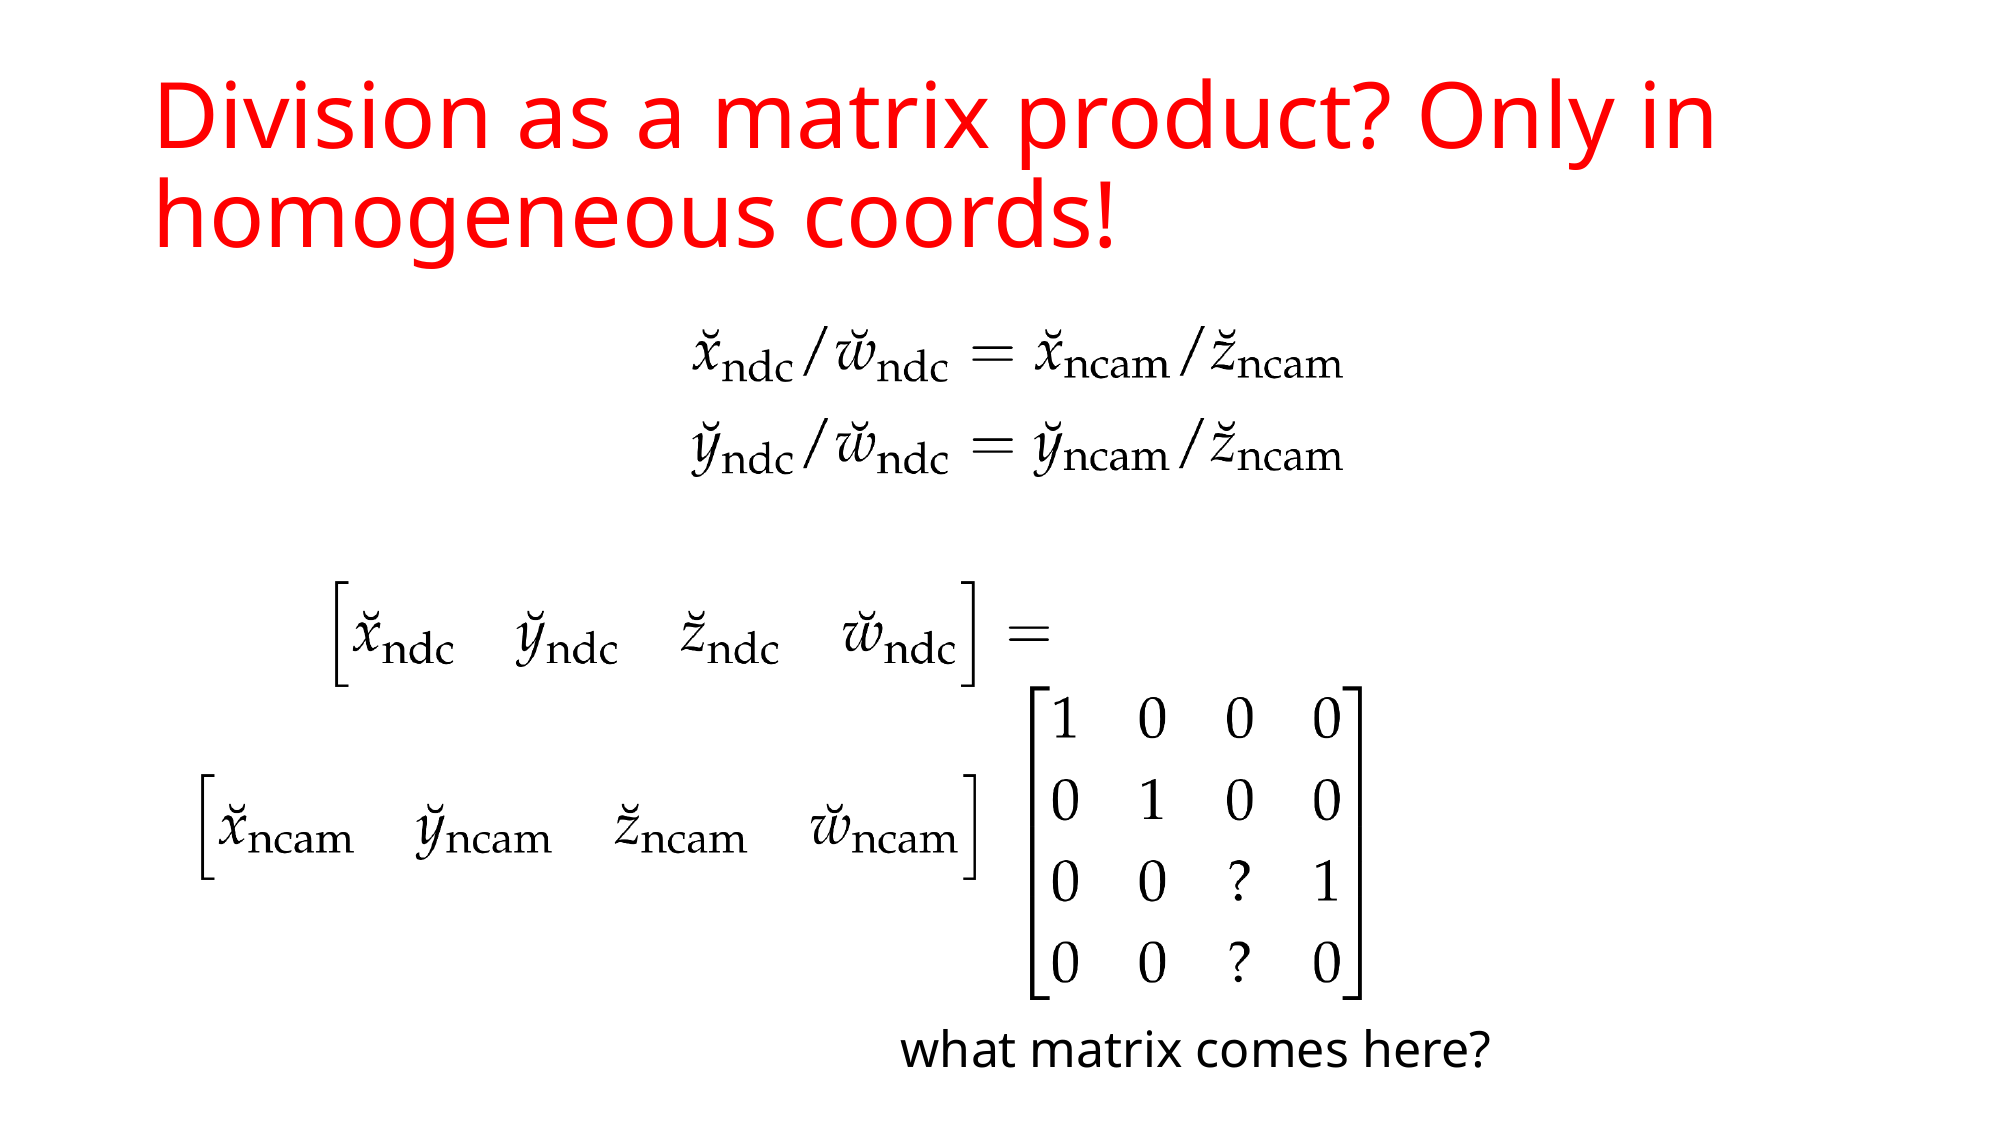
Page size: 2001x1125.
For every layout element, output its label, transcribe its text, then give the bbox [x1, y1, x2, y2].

text_box what matrix comes here? [886, 1009, 1507, 1085]
picture [691, 418, 1343, 477]
title Division as a matrix product? Only in homogeneous coords! [137, 59, 1863, 278]
picture [335, 581, 1362, 1000]
picture [692, 326, 1343, 383]
picture [201, 774, 976, 880]
